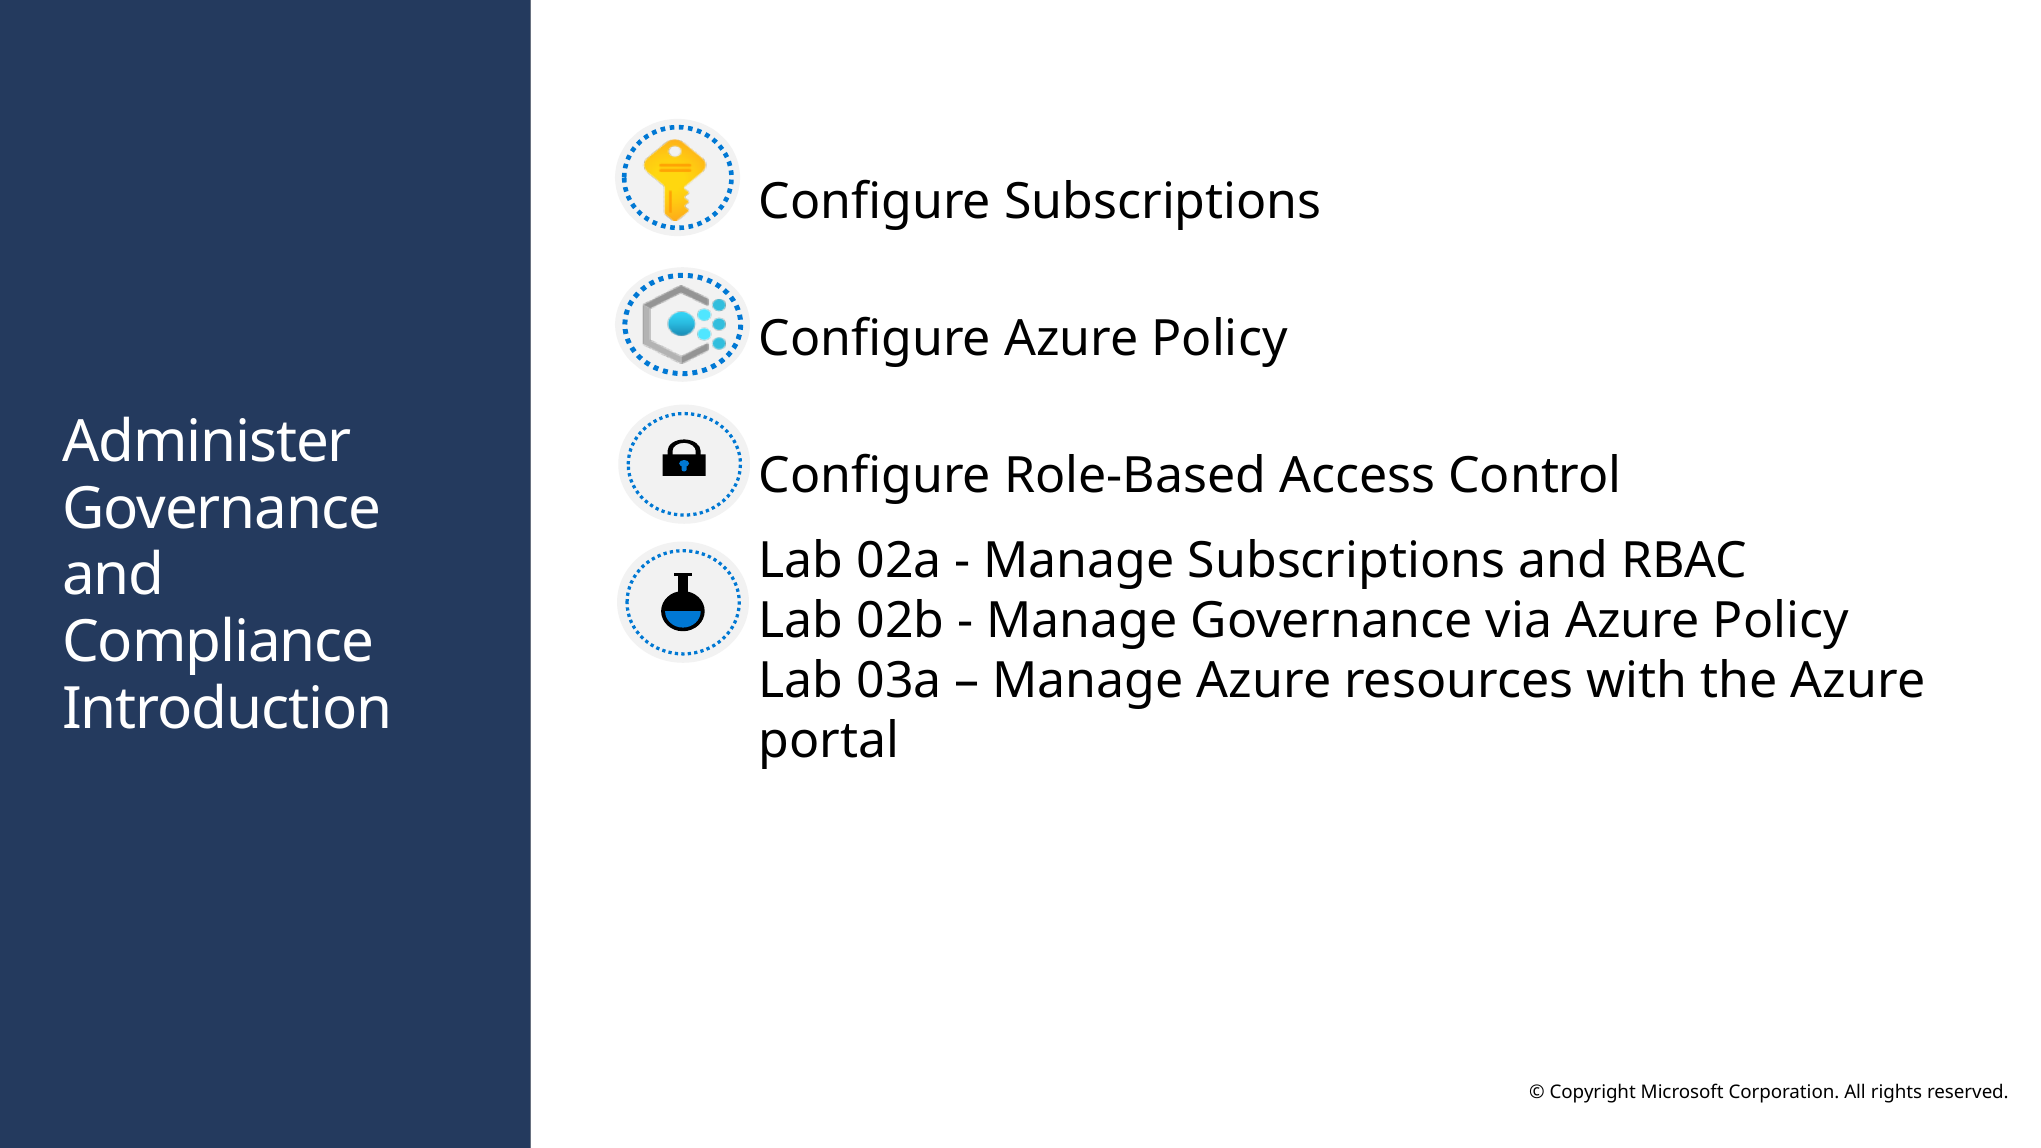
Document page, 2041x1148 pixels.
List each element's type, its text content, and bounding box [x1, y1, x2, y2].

picture [0, 0, 2041, 1148]
title Administer Governance and Compliance Introduction [62, 405, 488, 742]
text_box Configure Subscriptions Configure Azure Policy Configure Role-Based Access Control Lab 02a - Manage Subscriptions and RBAC Lab 02b - Manage Governance via Azure Policy Lab 03a – Manage Azure resources with the Azure portal [758, 107, 2000, 768]
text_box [614, 118, 751, 663]
